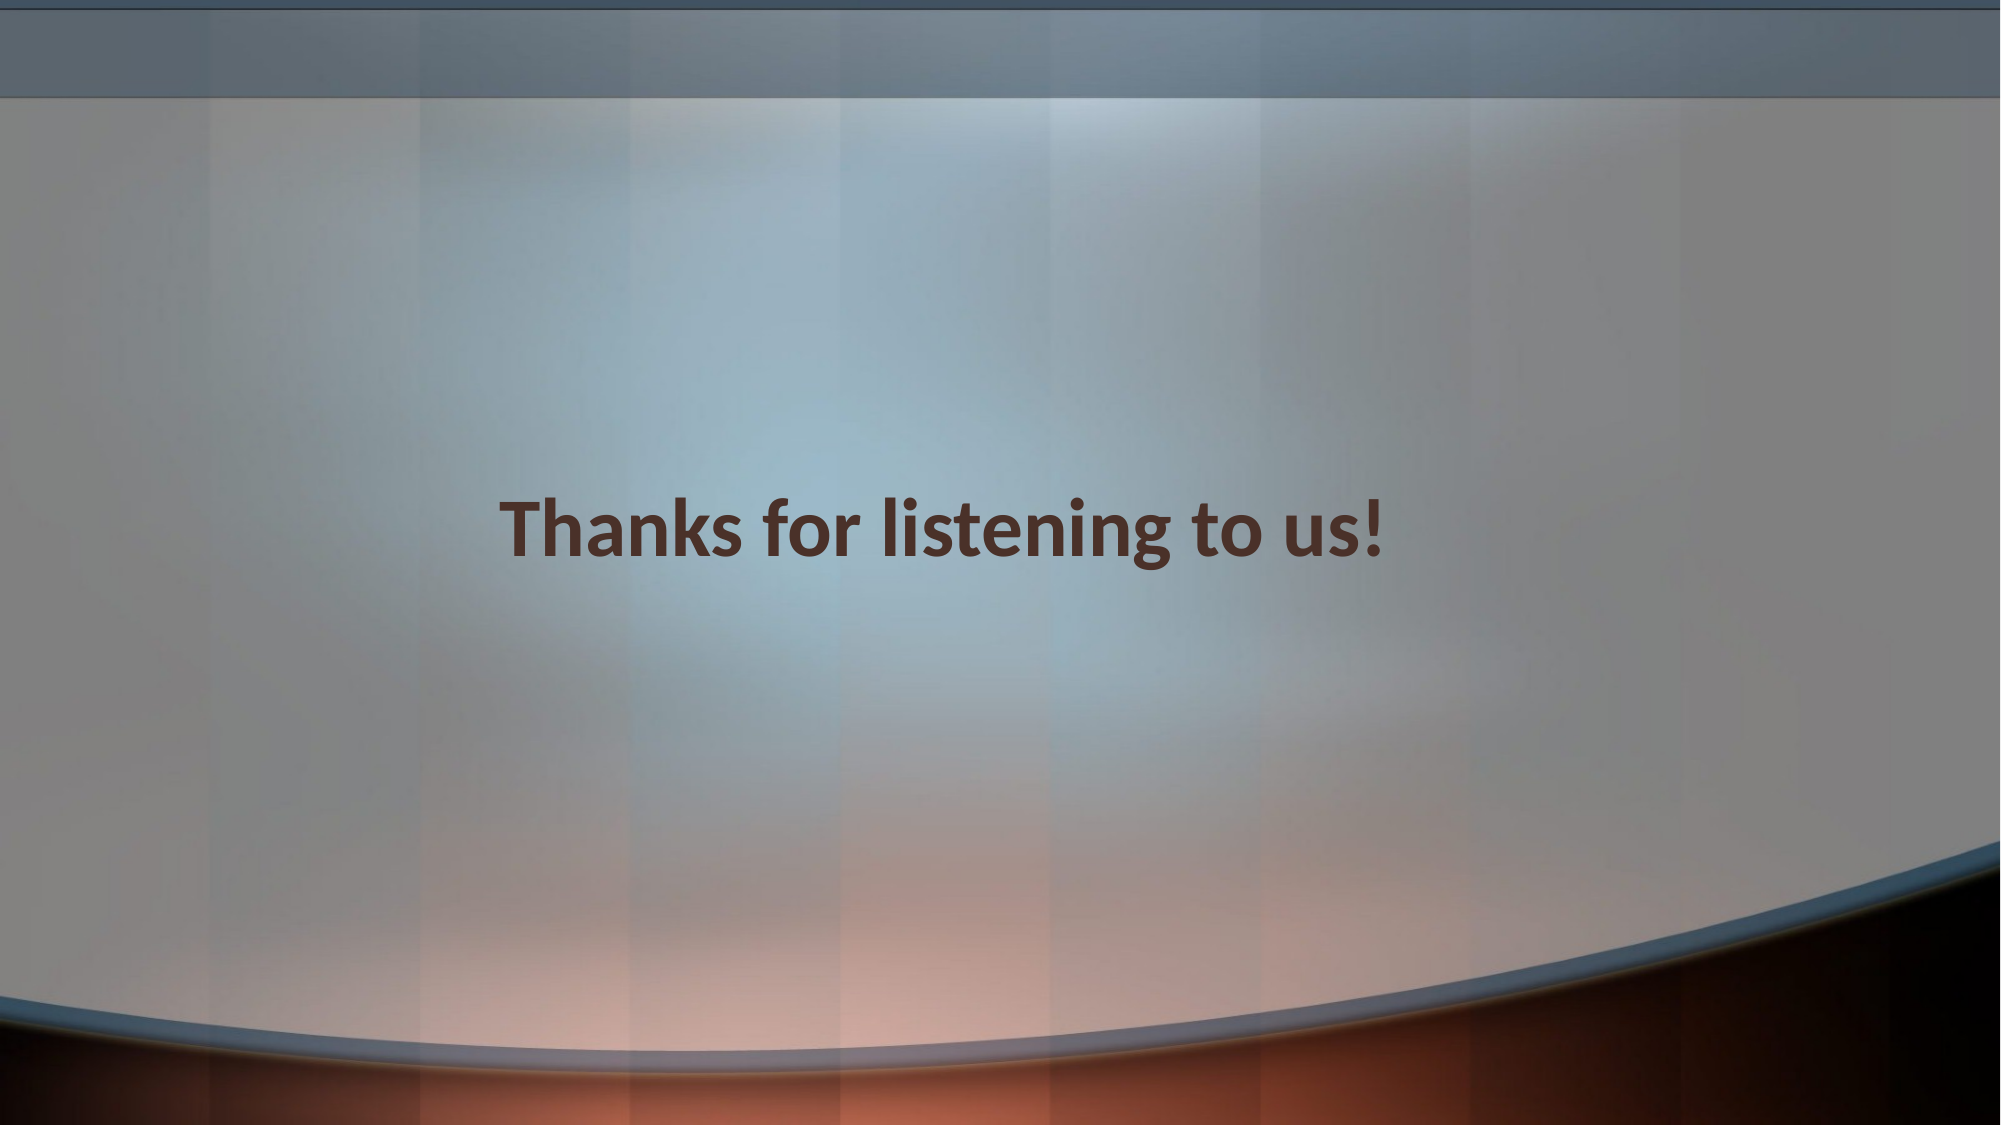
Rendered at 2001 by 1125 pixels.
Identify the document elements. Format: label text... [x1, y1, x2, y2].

title Thanks for listening to us! [484, 437, 2000, 626]
picture [0, 0, 2001, 1125]
